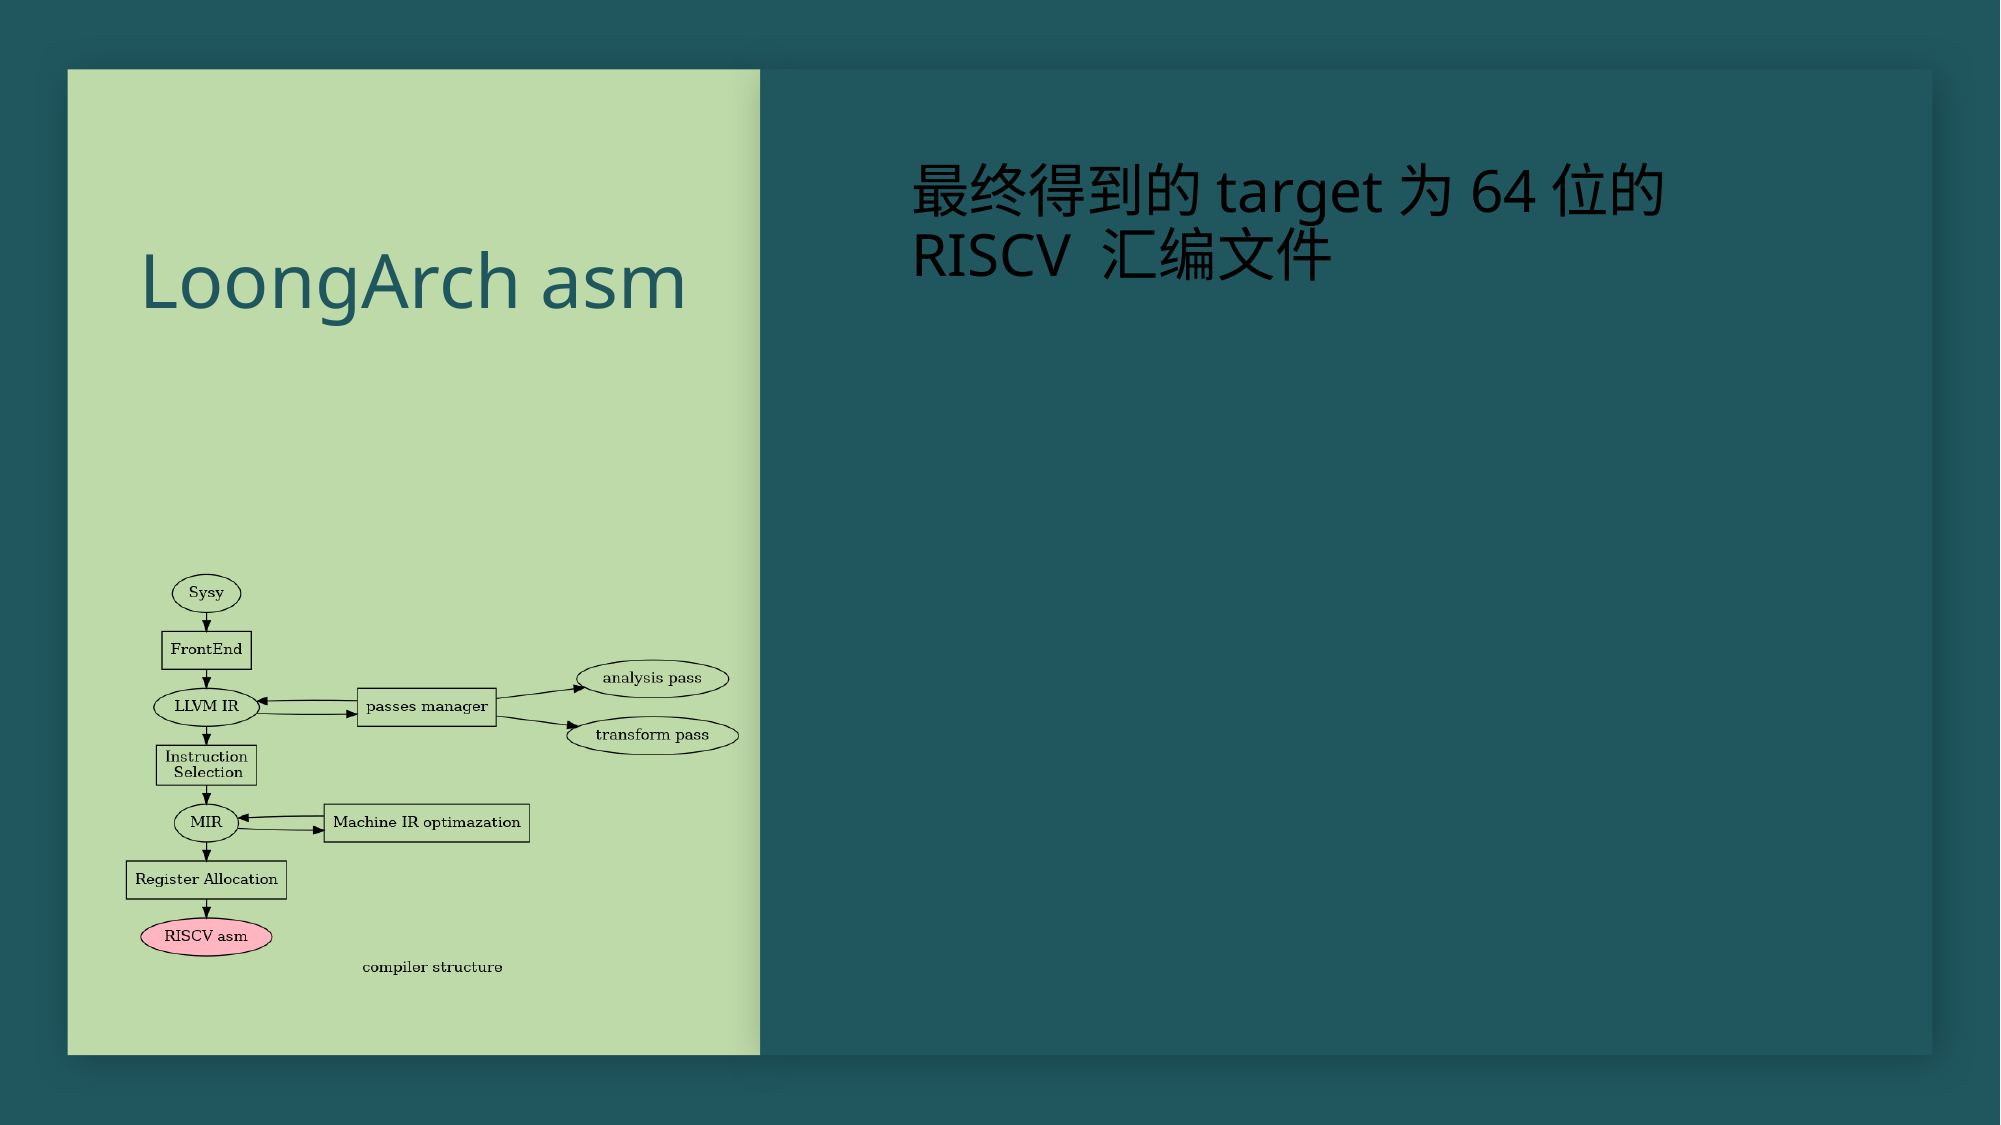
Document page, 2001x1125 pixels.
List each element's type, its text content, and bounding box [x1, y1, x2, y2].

list 最终得到的target为64位的RISCV 汇编文件 [859, 155, 1839, 1002]
title LoongArch asm [86, 103, 742, 464]
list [122, 570, 742, 984]
